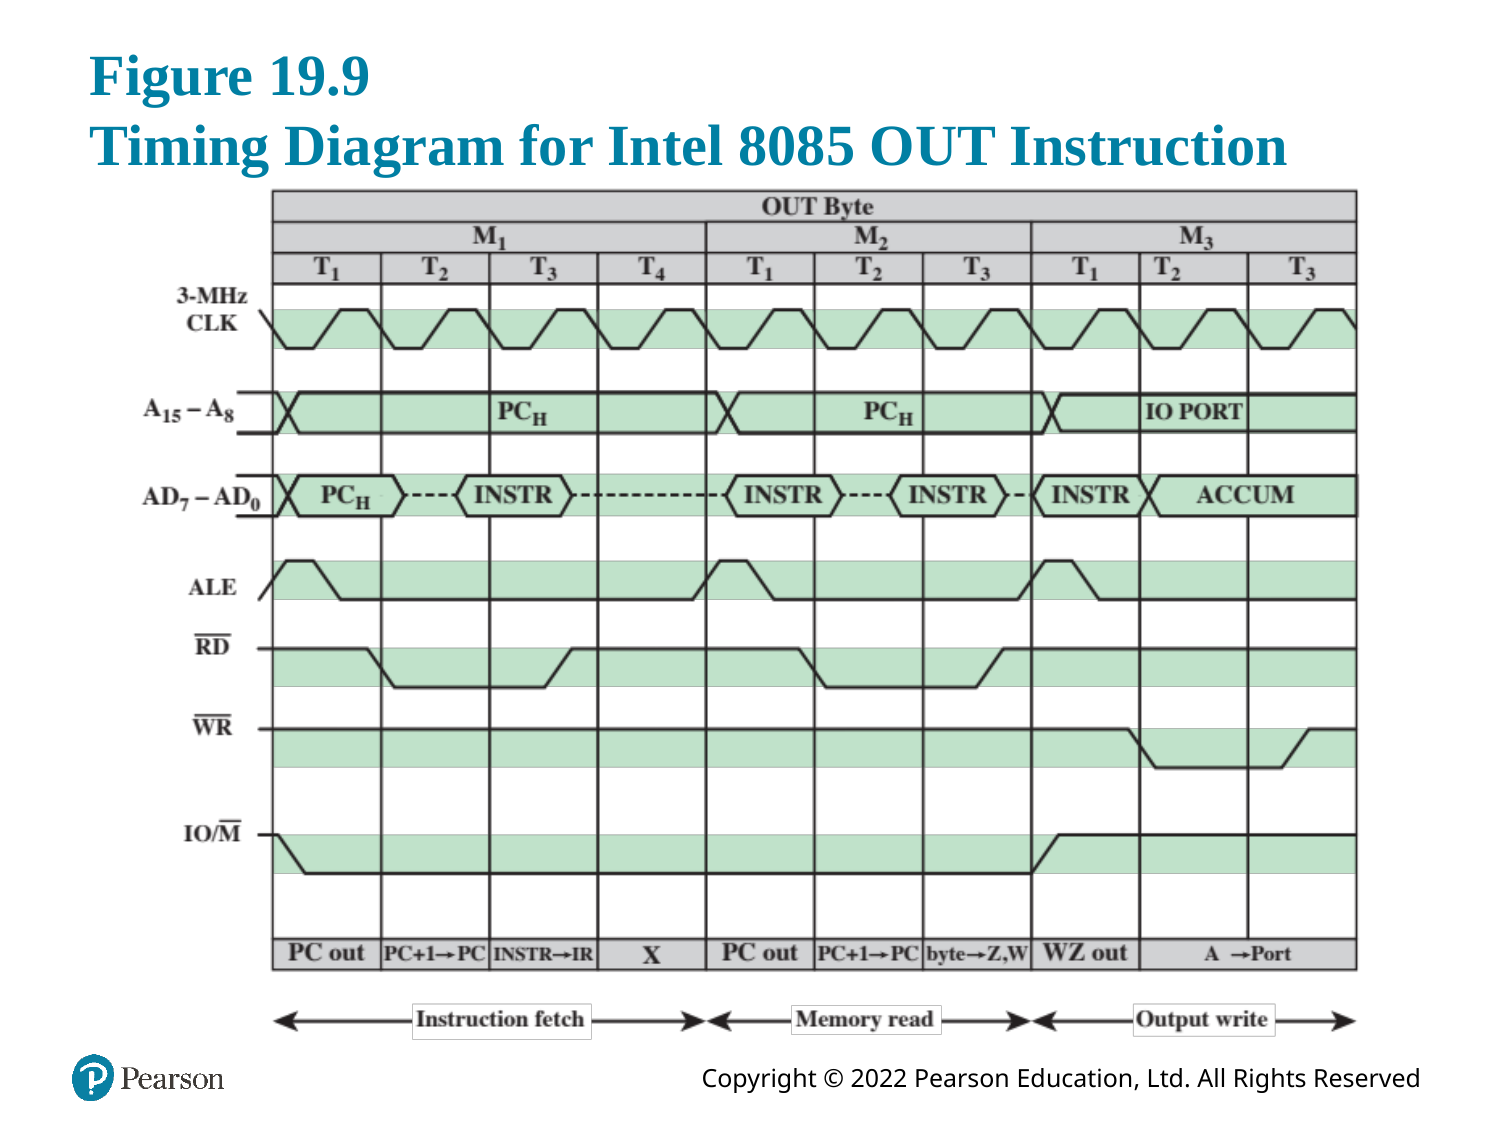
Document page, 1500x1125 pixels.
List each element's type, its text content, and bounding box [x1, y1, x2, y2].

picture [72, 1054, 88, 1070]
title Figure 19.9 Timing Diagram for Intel 8085 OUT Instruction [75, 31, 1470, 185]
picture [135, 182, 1365, 1046]
picture [81, 1063, 106, 1088]
picture [99, 1054, 224, 1101]
picture [72, 1088, 82, 1101]
